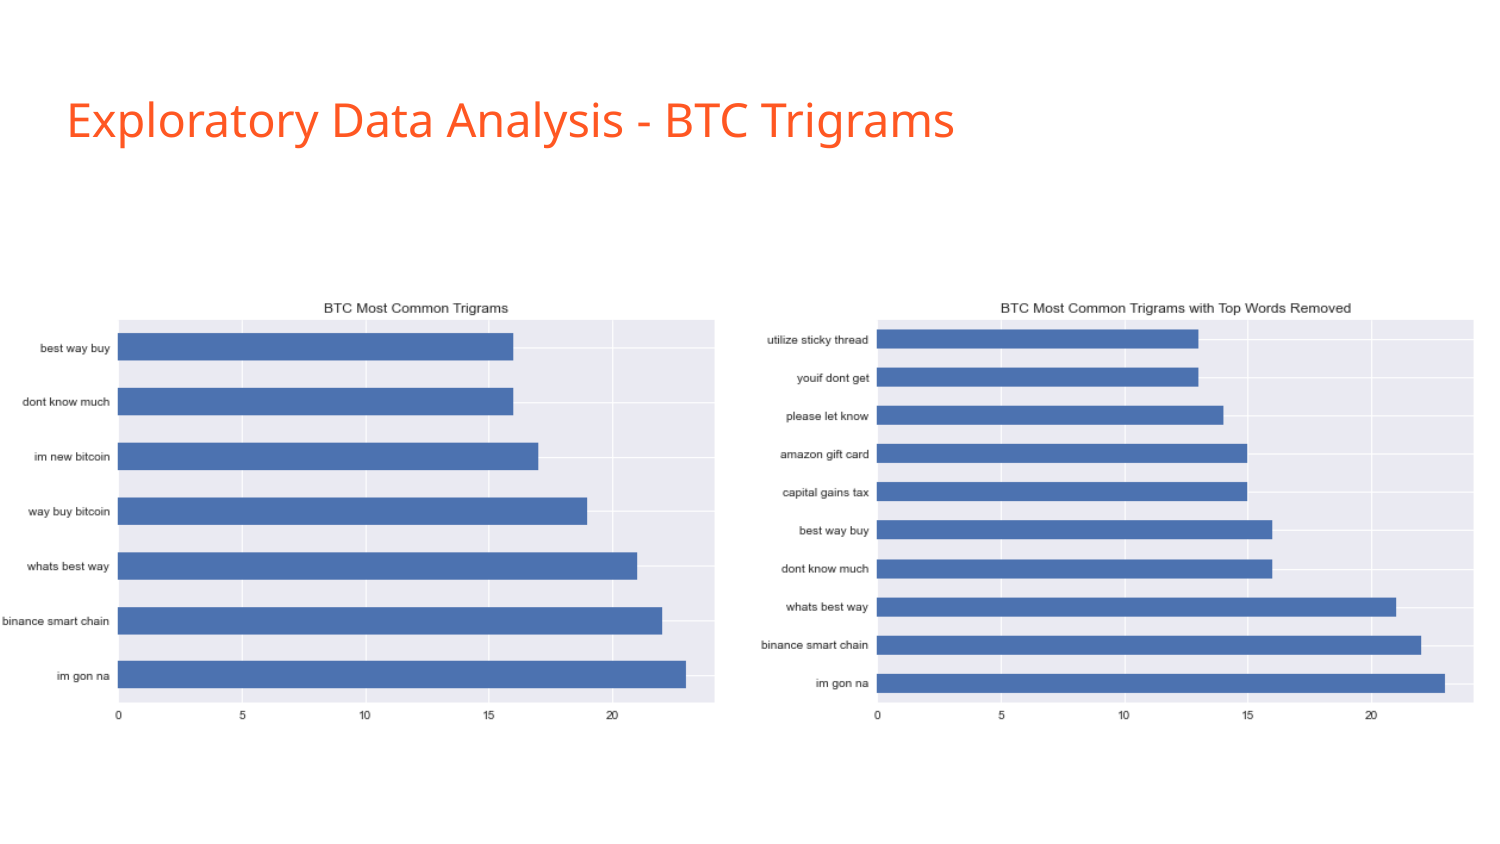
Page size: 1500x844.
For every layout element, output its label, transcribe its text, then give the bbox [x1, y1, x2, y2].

picture [0, 294, 724, 730]
picture [753, 294, 1483, 730]
title Exploratory Data Analysis - BTC Trigrams [51, 72, 1449, 167]
